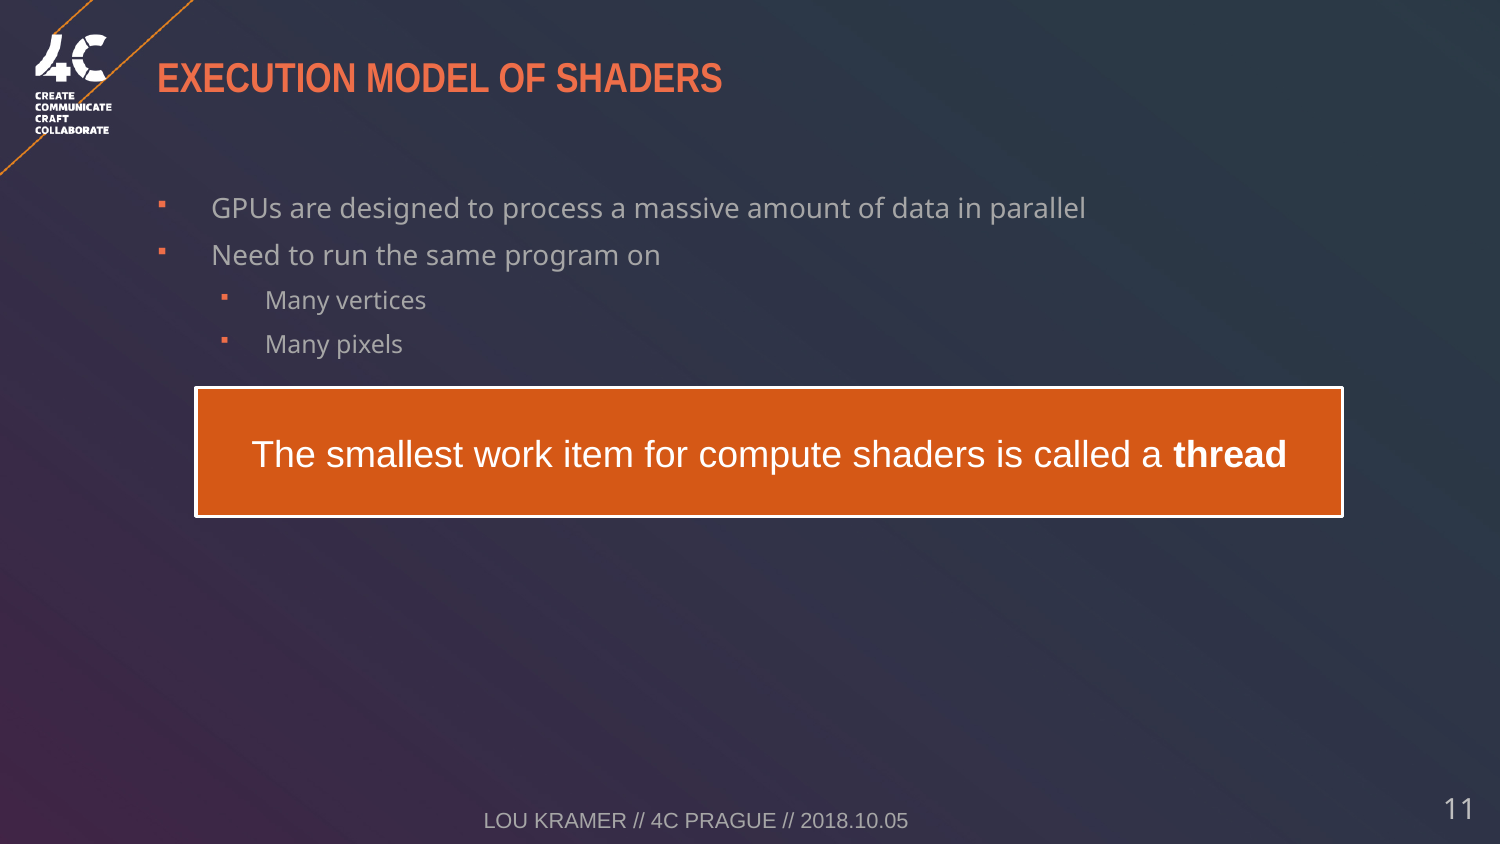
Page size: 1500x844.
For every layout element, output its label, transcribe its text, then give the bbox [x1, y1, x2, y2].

title Execution model of shaders [142, 36, 1417, 116]
list Lou Kramer // 4C Prague // 2018.10.05 [142, 798, 1251, 835]
list GPUs are designed to process a massive amount of data in parallel Need to run the same program on Many vertices Many pixels [142, 181, 1418, 741]
picture [0, 0, 1500, 844]
text_box The smallest work item for compute shaders is called a thread [194, 386, 1344, 518]
